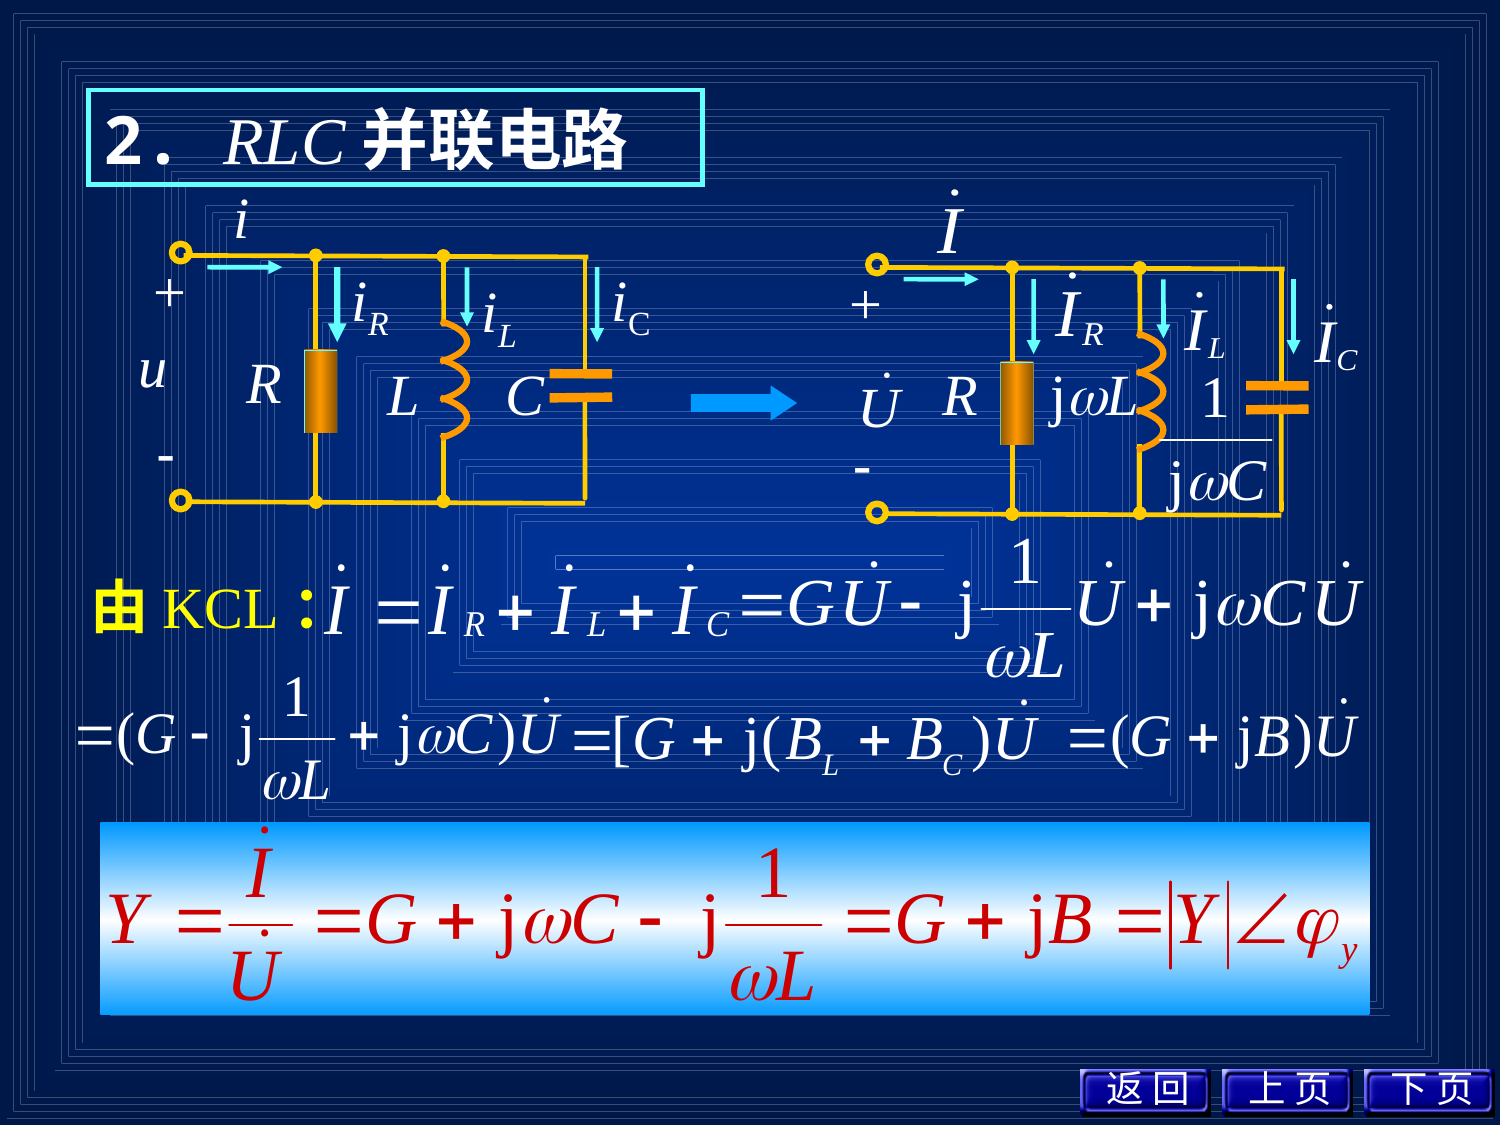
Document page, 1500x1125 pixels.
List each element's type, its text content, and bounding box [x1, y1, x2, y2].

text_box 由KCL： [75, 562, 307, 648]
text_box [312, 515, 723, 648]
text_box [832, 148, 1369, 522]
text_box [123, 172, 685, 510]
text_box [1080, 1057, 1211, 1118]
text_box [560, 656, 1052, 785]
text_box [725, 515, 1376, 657]
text_box 2. RLC并联电路 [88, 90, 703, 185]
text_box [100, 822, 1370, 1015]
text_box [1056, 656, 1374, 781]
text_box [1222, 1057, 1353, 1118]
text_box [690, 385, 798, 421]
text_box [1364, 1057, 1495, 1118]
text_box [64, 656, 573, 811]
